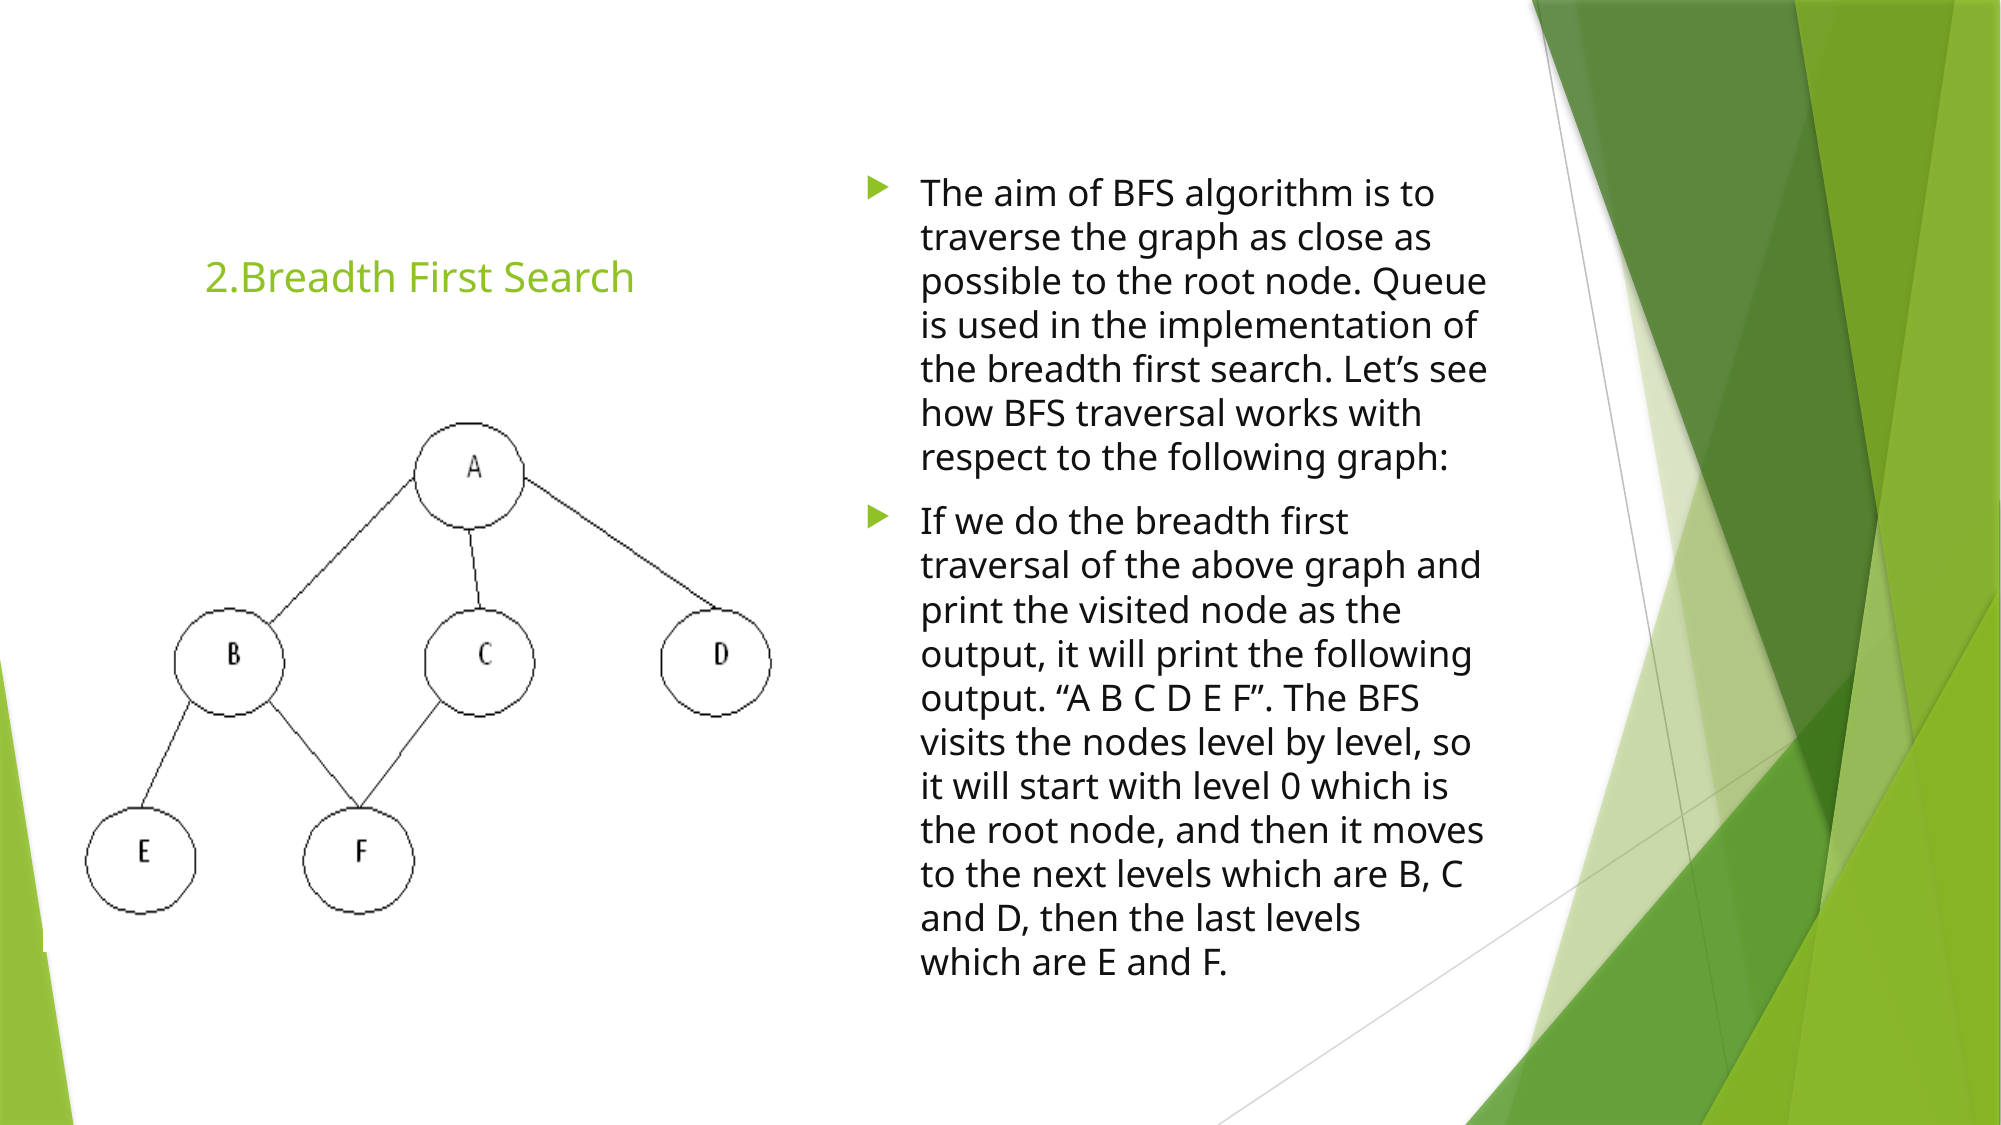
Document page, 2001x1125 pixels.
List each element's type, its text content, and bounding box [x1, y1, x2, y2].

list The aim of BFS algorithm is to traverse the graph as close as possible to the root node. Queue is used in the implementation of the breadth first search. Let’s see how BFS traversal works with respect to the following graph: If we do the breadth first traversal of the above graph and print the visited node as the output, it will print the following output. “A B C D E F”. The BFS visits the nodes level by level, so it will start with level 0 which is the root node, and then it moves to the next levels which are B, C and D, then the last levels which are E and F. [850, 161, 1507, 1016]
picture [42, 359, 784, 953]
title 2.Breadth First Search [109, 98, 742, 309]
